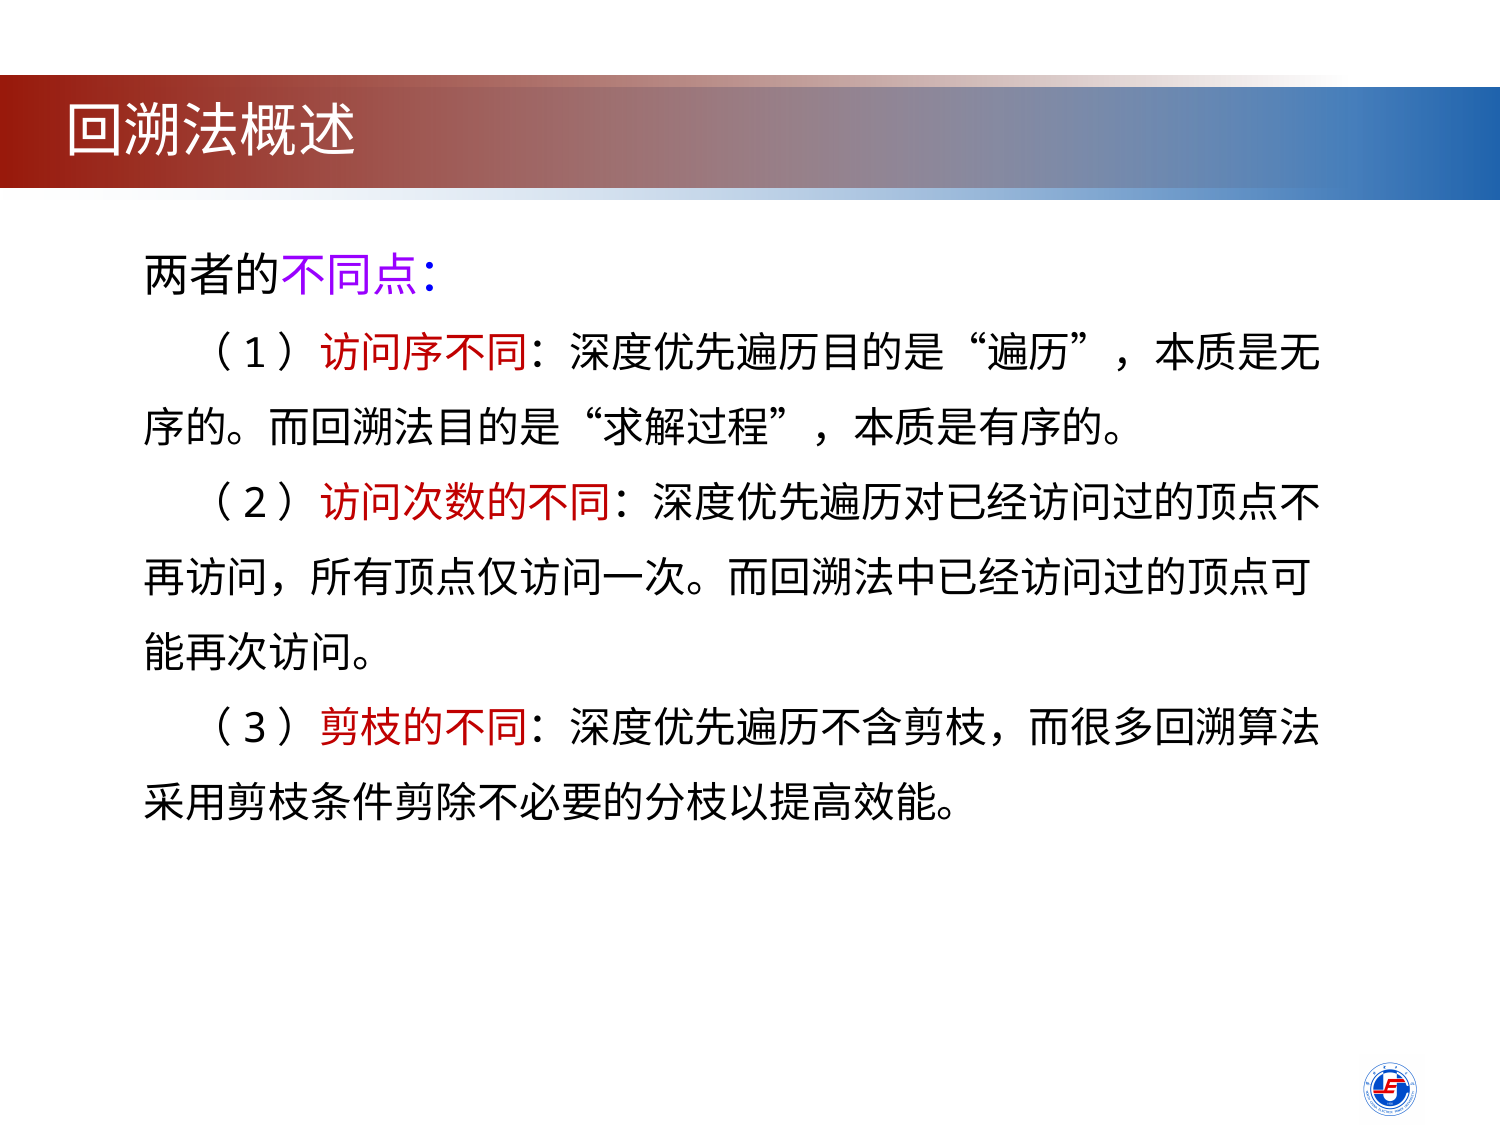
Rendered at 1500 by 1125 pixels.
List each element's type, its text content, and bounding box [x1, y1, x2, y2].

text_box 回溯法概述 [0, 74, 458, 182]
text_box 两者的不同点： （1）访问序不同：深度优先遍历目的是“遍历”，本质是无序的。而回溯法目的是“求解过程”，本质是有序的。 （2）访问次数的不同：深度优先遍历对已经访问过的顶点不再访问，所有顶点仅访问一次。而回溯法中已经访问过的顶点可能再次访问。 （3）剪枝的不同：深度优先遍历不含剪枝，而很多回溯算法采用剪枝条件剪除不必要的分枝以提高效能。 [128, 210, 1360, 834]
picture [1359, 1054, 1425, 1125]
